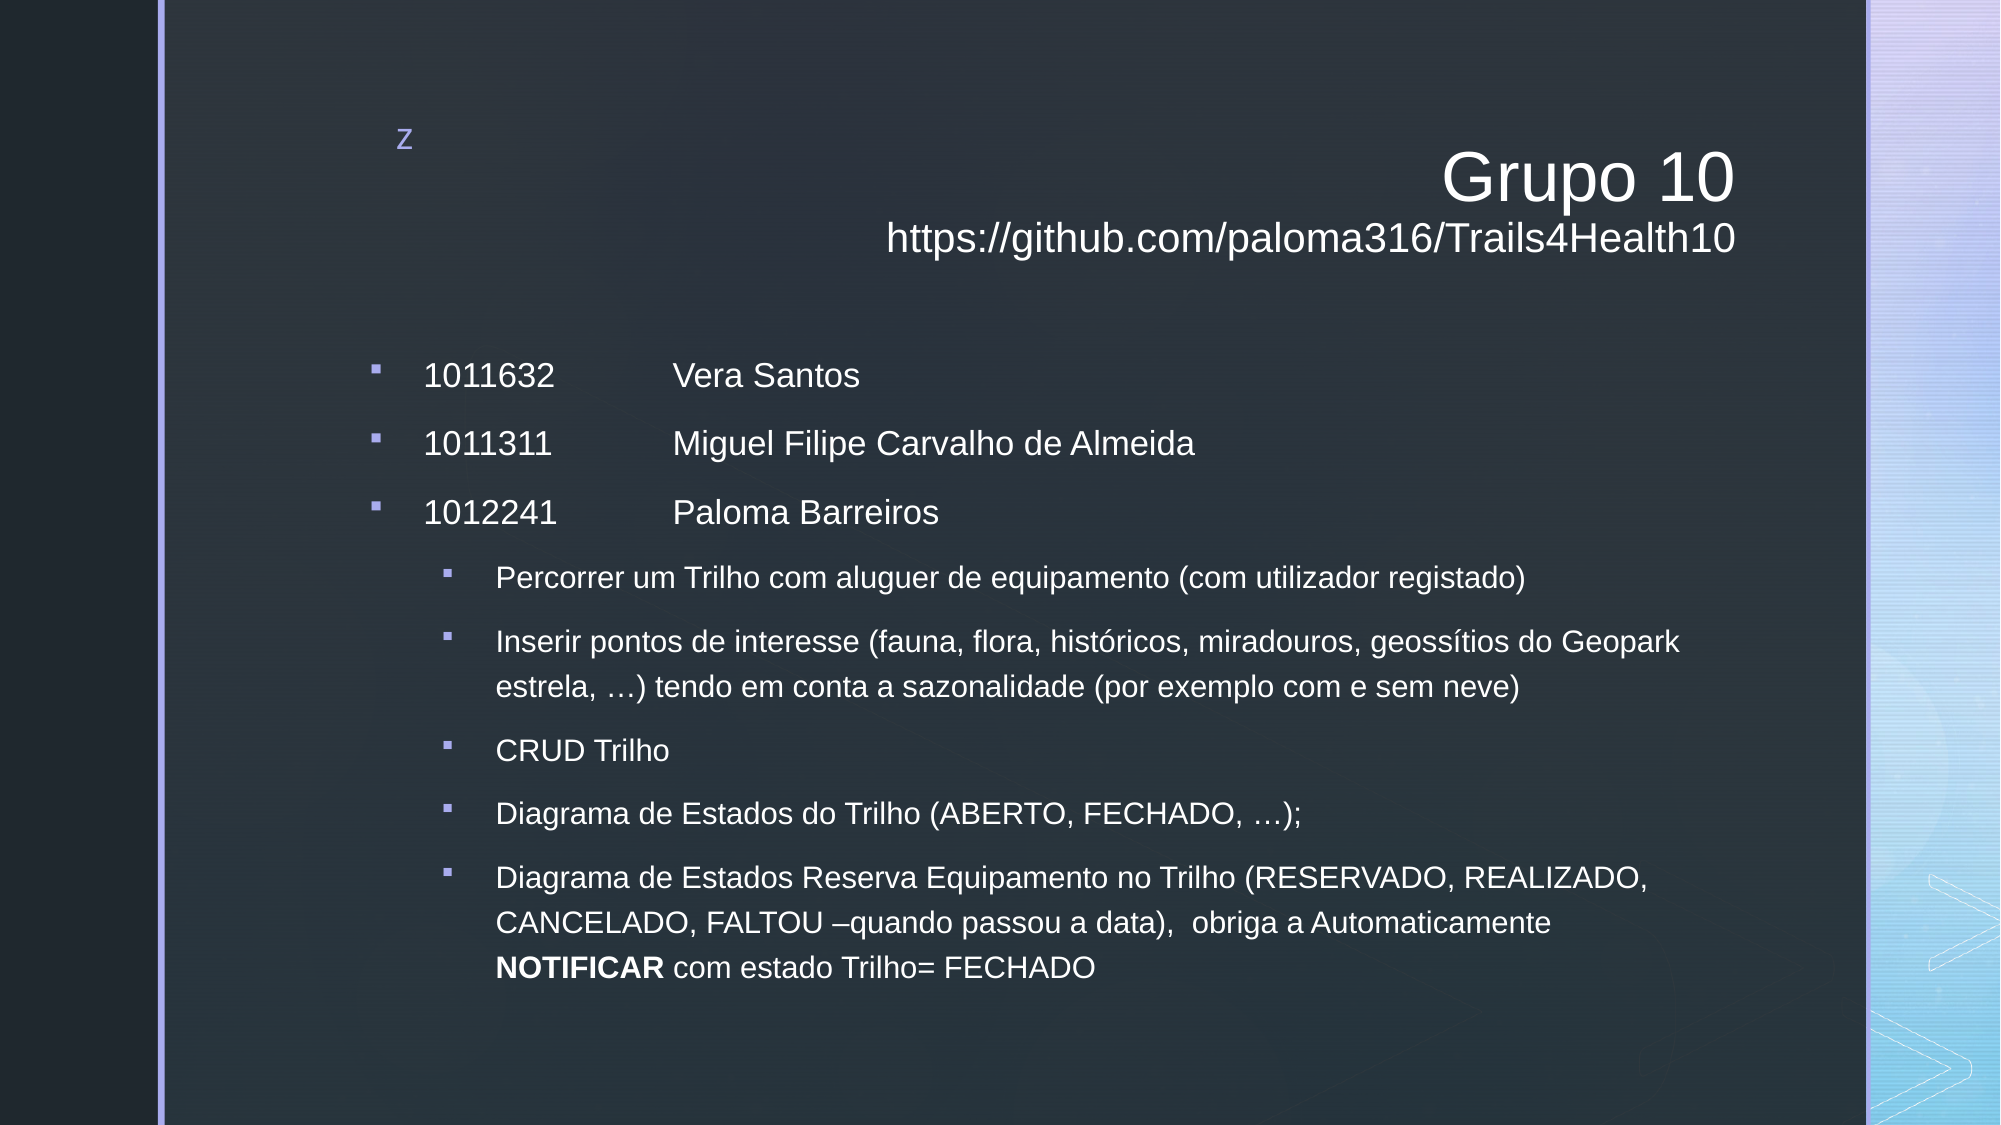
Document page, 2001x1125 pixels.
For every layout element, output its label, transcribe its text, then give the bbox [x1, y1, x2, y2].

picture [1871, 0, 2001, 1125]
list 1011632 Vera Santos 1011311 Miguel Filipe Carvalho de Almeida 1012241 Paloma Barreiros Percorrer um Trilho com aluguer de equipamento (com utilizador registado) Inserir pontos de interesse (fauna, flora, históricos, miradouros, geossítios do Geopark estrela, …) tendo em conta a sazonalidade (por exemplo com e sem neve) CRUD Trilho Diagrama de Estados do Trilho (ABERTO, FECHADO, …); Diagrama de Estados Reserva Equipamento no Trilho (RESERVADO, REALIZADO, CANCELADO, FALTOU –quando passou a data), obriga a Automaticamente NOTIFICAR com estado Trilho= FECHADO [353, 336, 1734, 993]
title Grupo 10 https://github.com/paloma316/Trails4Health10 [272, 132, 1752, 359]
